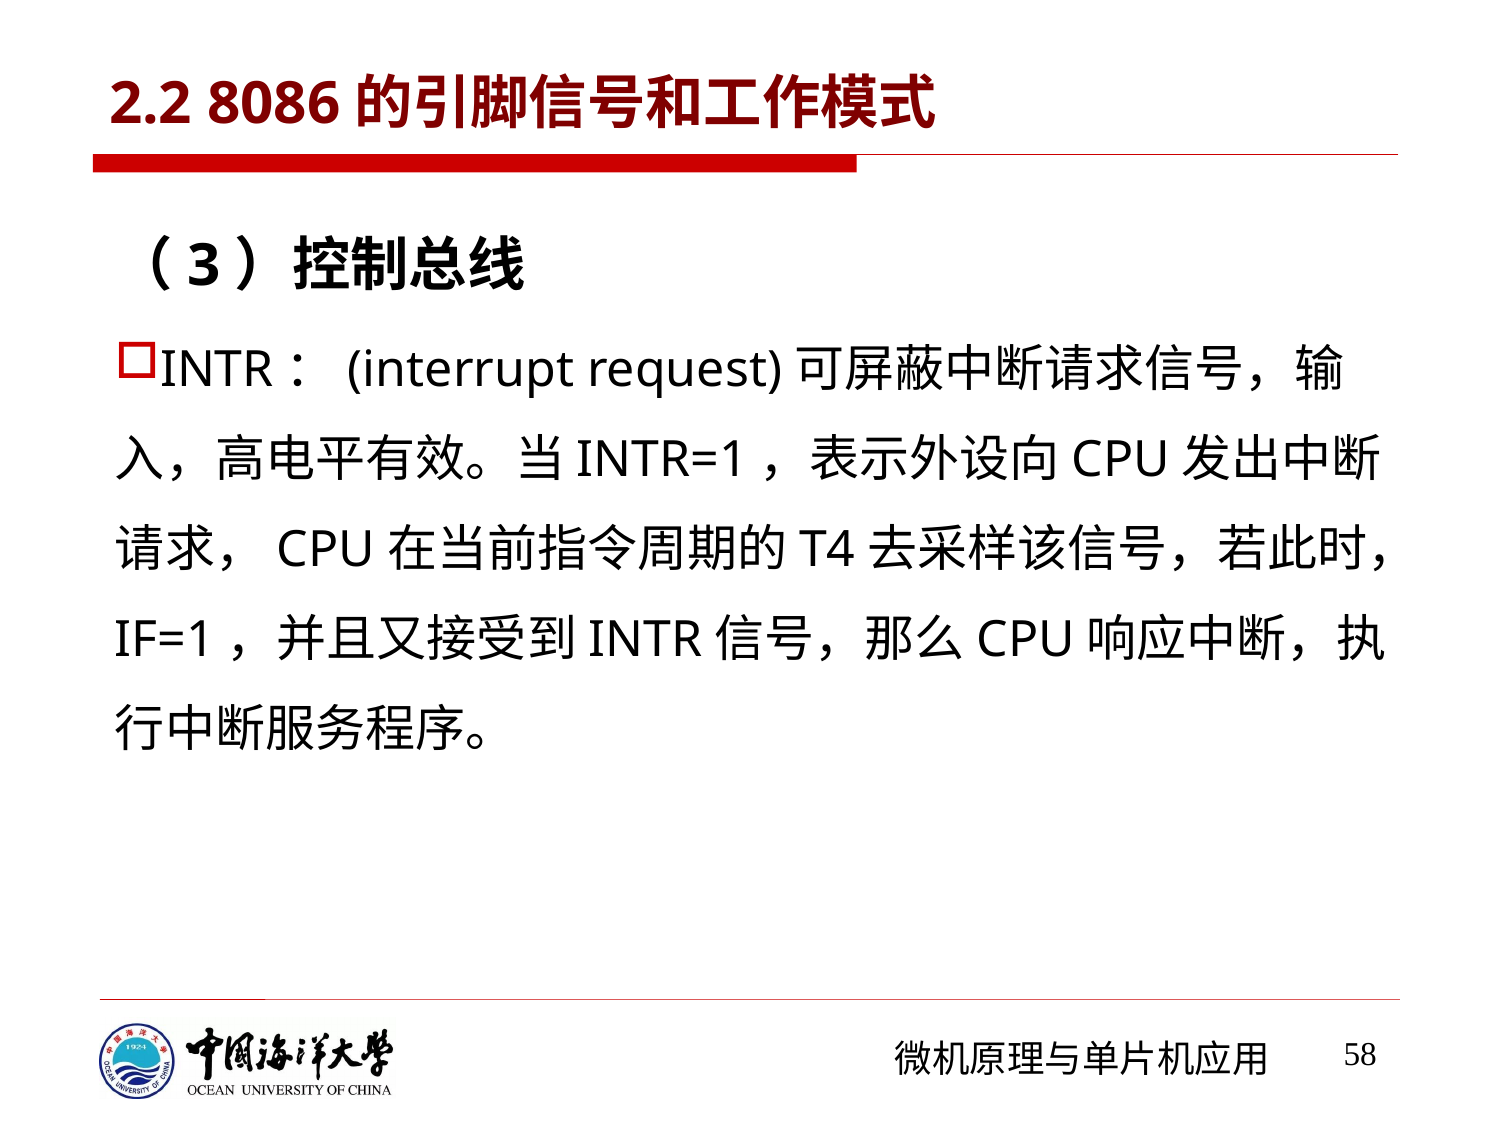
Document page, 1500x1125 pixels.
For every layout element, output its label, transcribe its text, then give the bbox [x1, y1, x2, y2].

list （3）控制总线 INTR：(interrupt request)可屏蔽中断请求信号，输入，高电平有效。当INTR=1，表示外设向CPU发出中断请求，CPU在当前指令周期的T4去采样该信号，若此时，IF=1，并且又接受到INTR信号，那么CPU响应中断，执行中断服务程序。 [99, 184, 1406, 982]
picture [99, 1017, 396, 1099]
title 2.2 8086的引脚信号和工作模式 [94, 30, 1407, 143]
slide_number 58 [1328, 1024, 1448, 1103]
